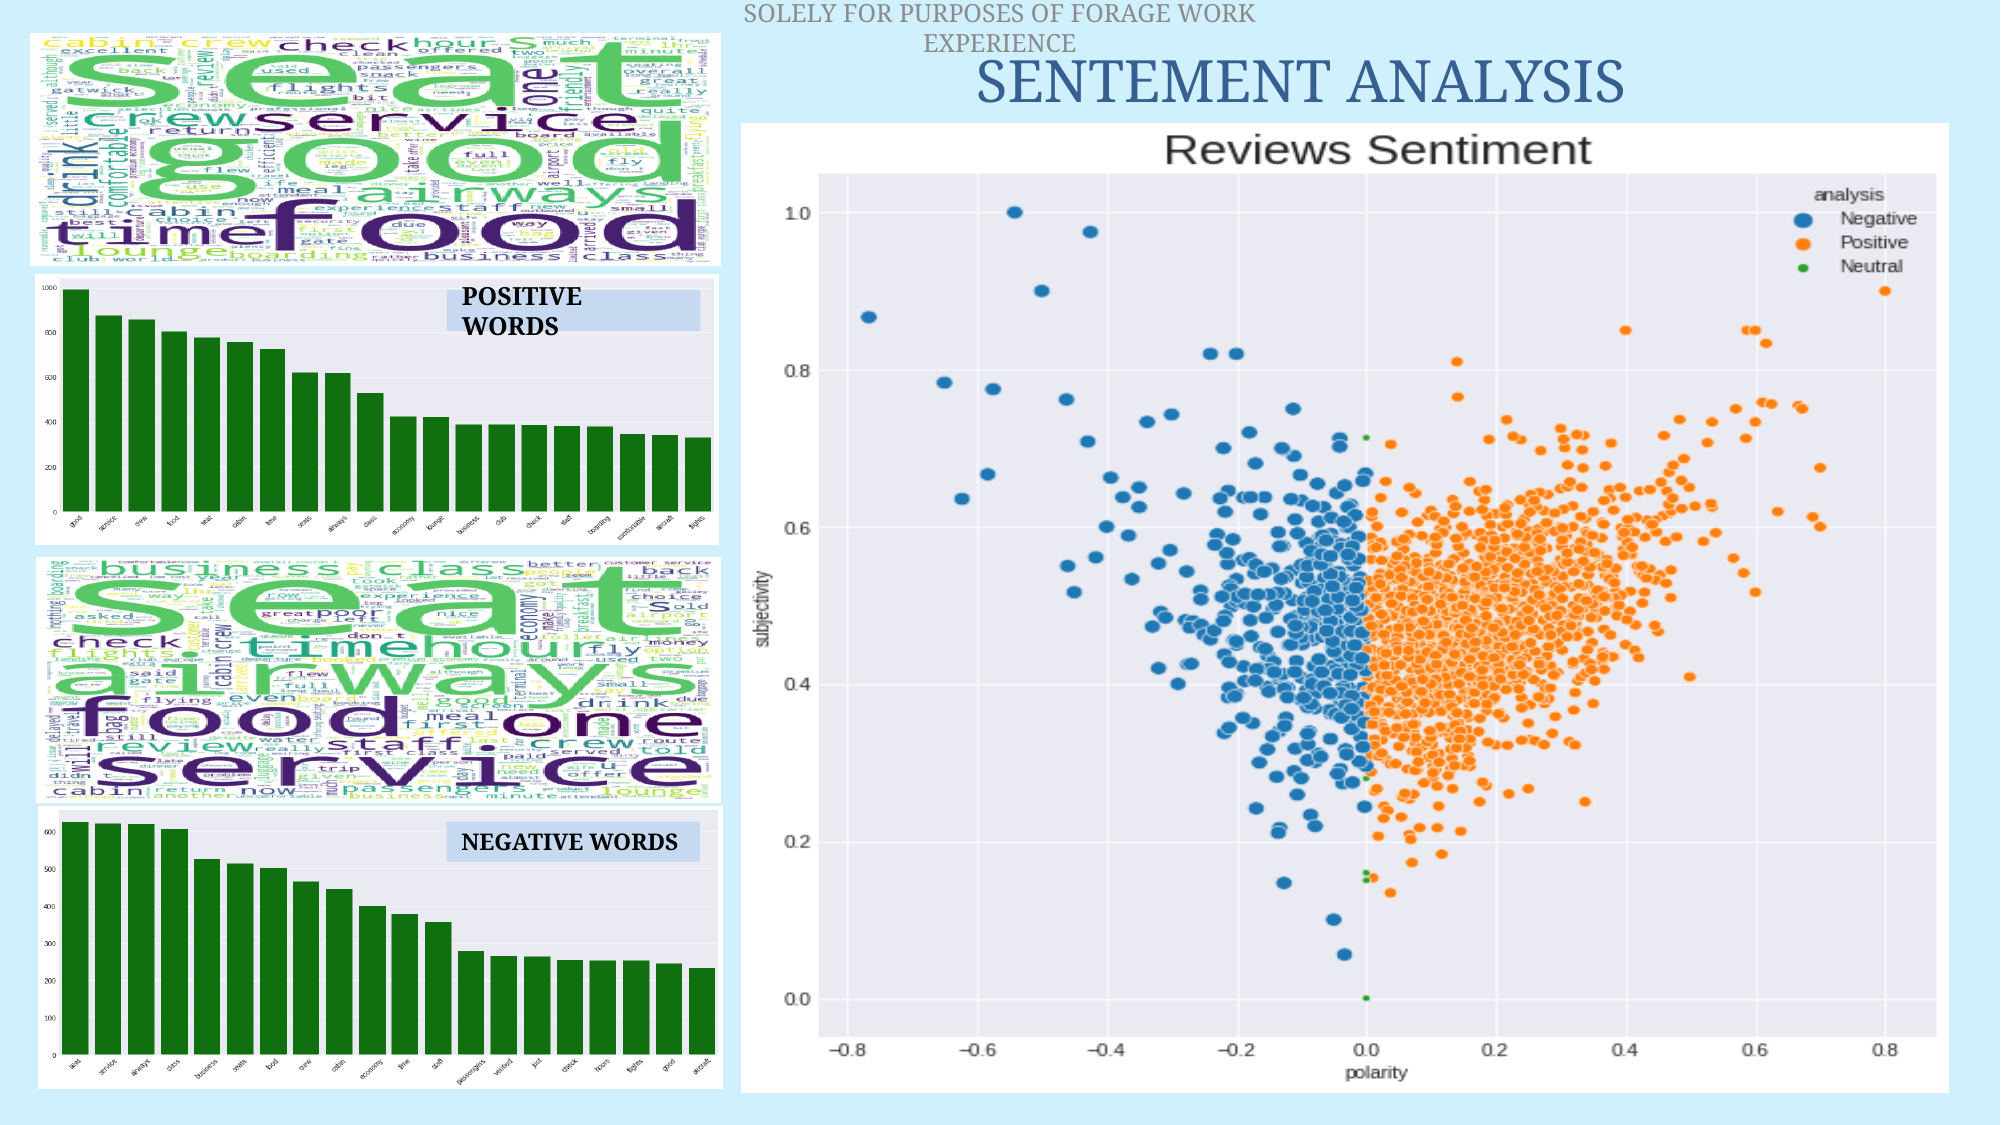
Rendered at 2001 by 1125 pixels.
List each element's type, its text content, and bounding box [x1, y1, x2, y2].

picture [35, 274, 720, 545]
picture [30, 33, 721, 267]
title SENTEMENT ANALYSIS [853, 44, 1749, 115]
picture [37, 806, 723, 1089]
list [36, 557, 722, 803]
picture [741, 122, 1949, 1093]
